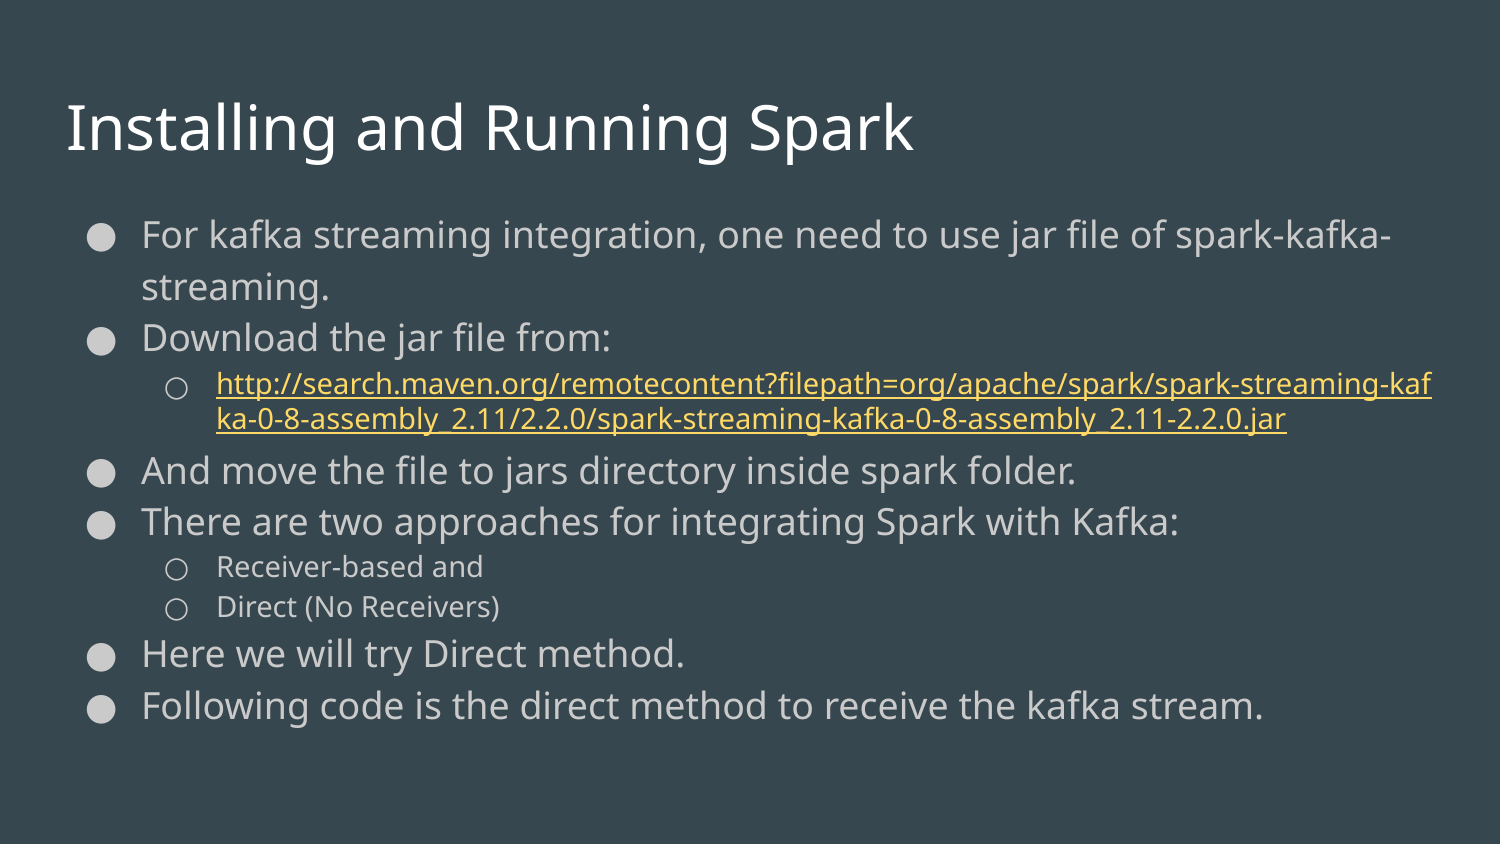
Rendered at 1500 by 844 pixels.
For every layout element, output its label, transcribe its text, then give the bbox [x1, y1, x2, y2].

title Installing and Running Spark [51, 72, 1449, 167]
list For kafka streaming integration, one need to use jar file of spark-kafka-streaming. Download the jar file from: http://search.maven.org/remotecontent?filepath=org/apache/spark/spark-streaming-kafka-0-8-assembly_2.11/2.2.0/spark-streaming-kafka-0-8-assembly_2.11-2.2.0.jar And move the file to jars directory inside spark folder. There are two approaches for integrating Spark with Kafka: Receiver-based and Direct (No Receivers) Here we will try Direct method. Following code is the direct method to receive the kafka stream. [51, 189, 1449, 750]
